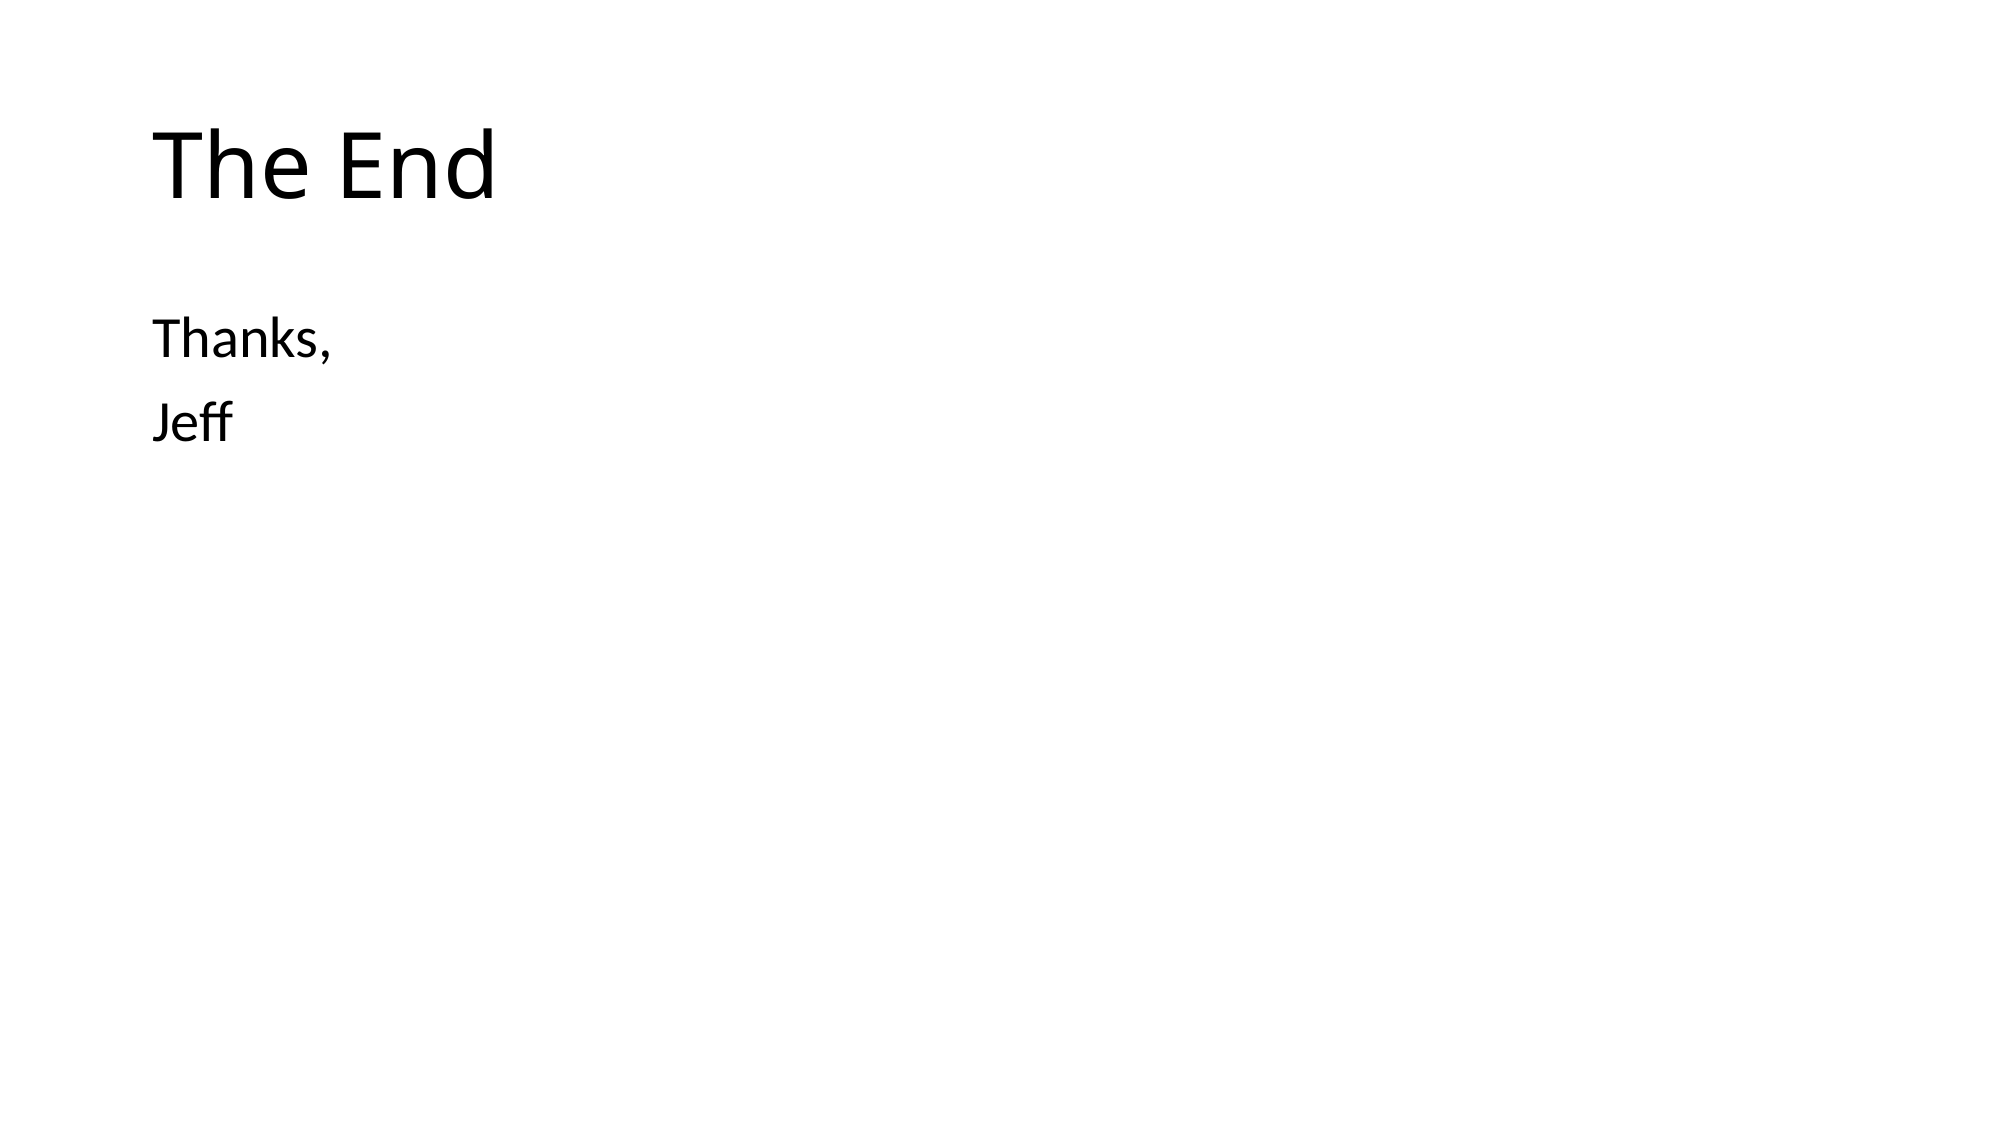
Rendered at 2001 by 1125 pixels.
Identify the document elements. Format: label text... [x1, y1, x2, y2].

title The End [137, 59, 1863, 278]
list Thanks, Jeff [137, 299, 1863, 1014]
